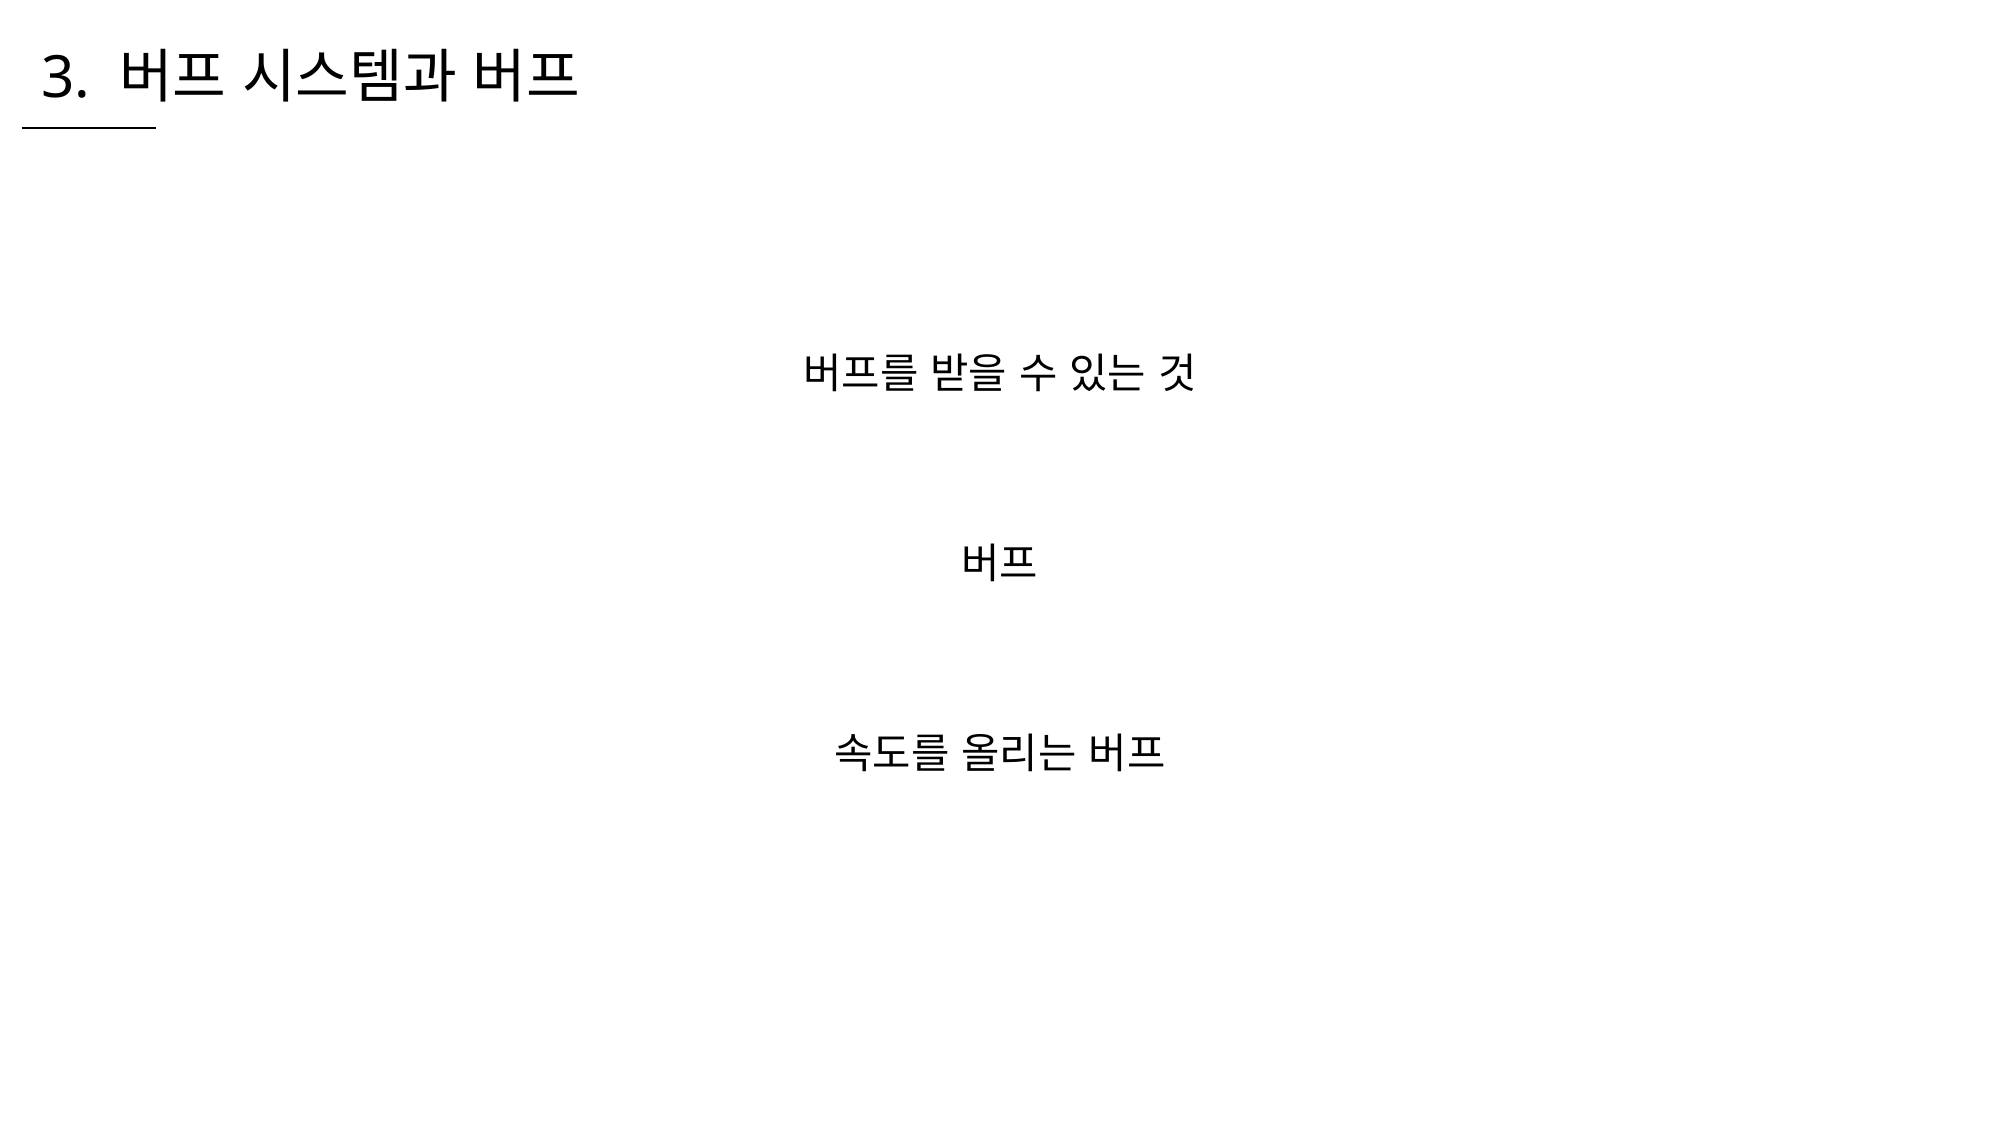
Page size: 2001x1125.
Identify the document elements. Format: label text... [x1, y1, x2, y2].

text_box 버프를 받을 수 있는 것 [788, 339, 1212, 405]
text_box 3. 버프 시스템과 버프 [26, 31, 595, 117]
text_box 속도를 올리는 버프 [819, 719, 1181, 785]
text_box 버프 [946, 529, 1054, 595]
